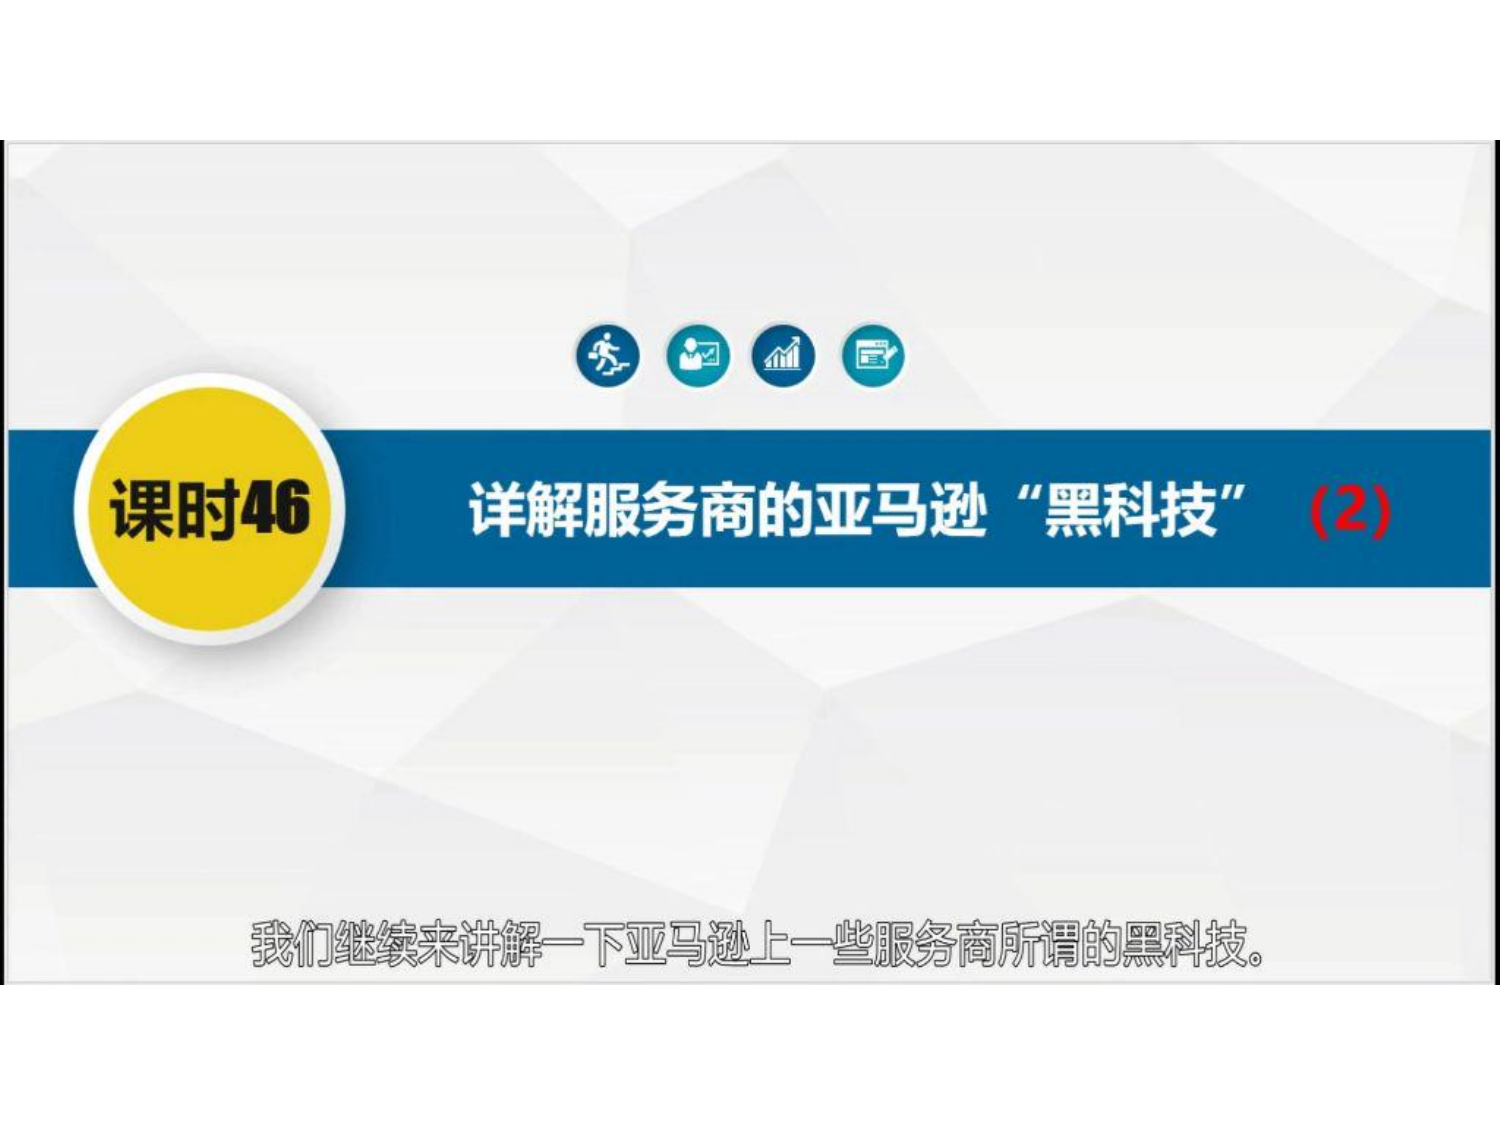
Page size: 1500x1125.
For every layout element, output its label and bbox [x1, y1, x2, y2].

picture [0, 140, 1500, 985]
